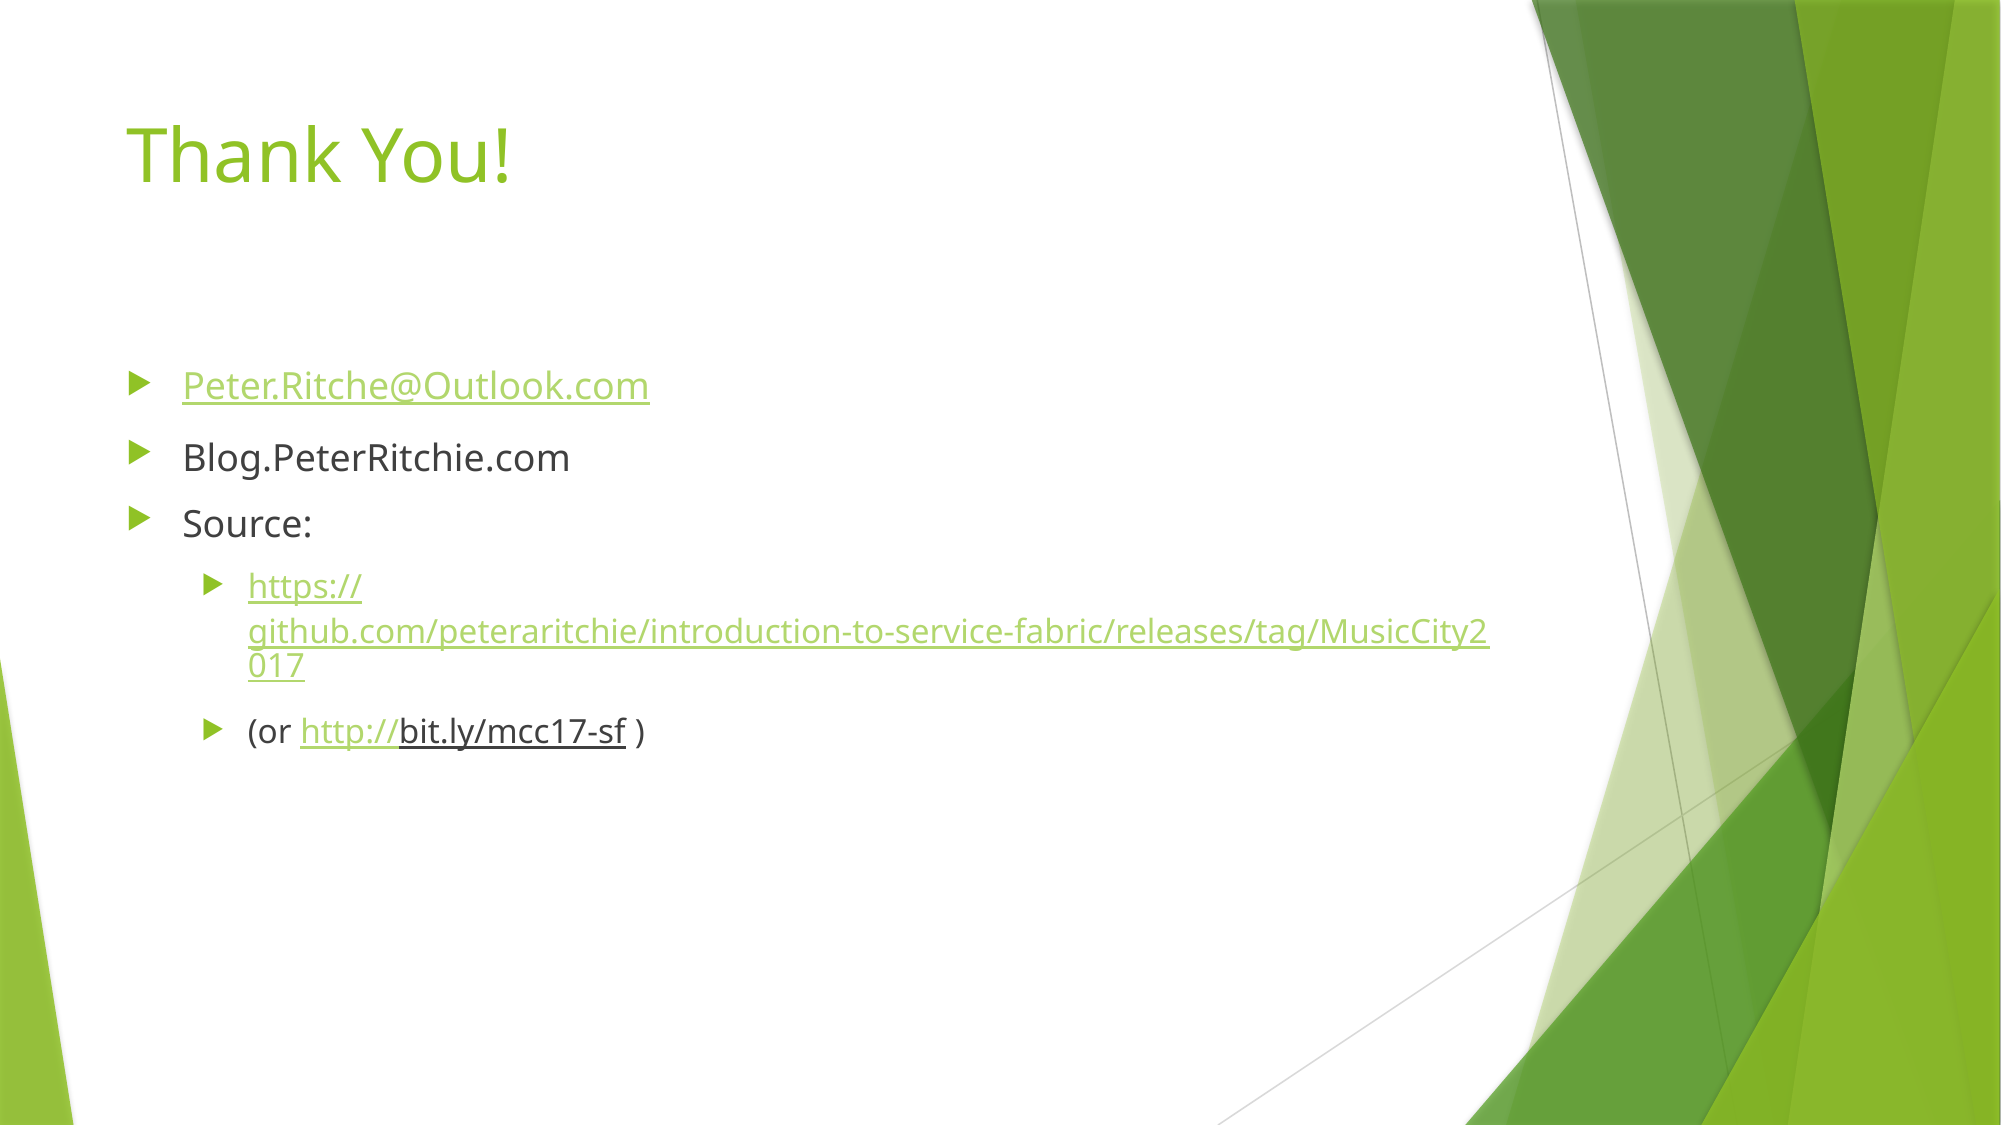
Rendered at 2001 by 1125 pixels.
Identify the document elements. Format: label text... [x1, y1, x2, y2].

title Thank You! [111, 99, 1522, 317]
list Peter.Ritche@Outlook.com Blog.PeterRitchie.com Source: https://github.com/peteraritchie/introduction-to-service-fabric/releases/tag/MusicCity2017 (or http://bit.ly/mcc17-sf ) [111, 354, 1522, 992]
